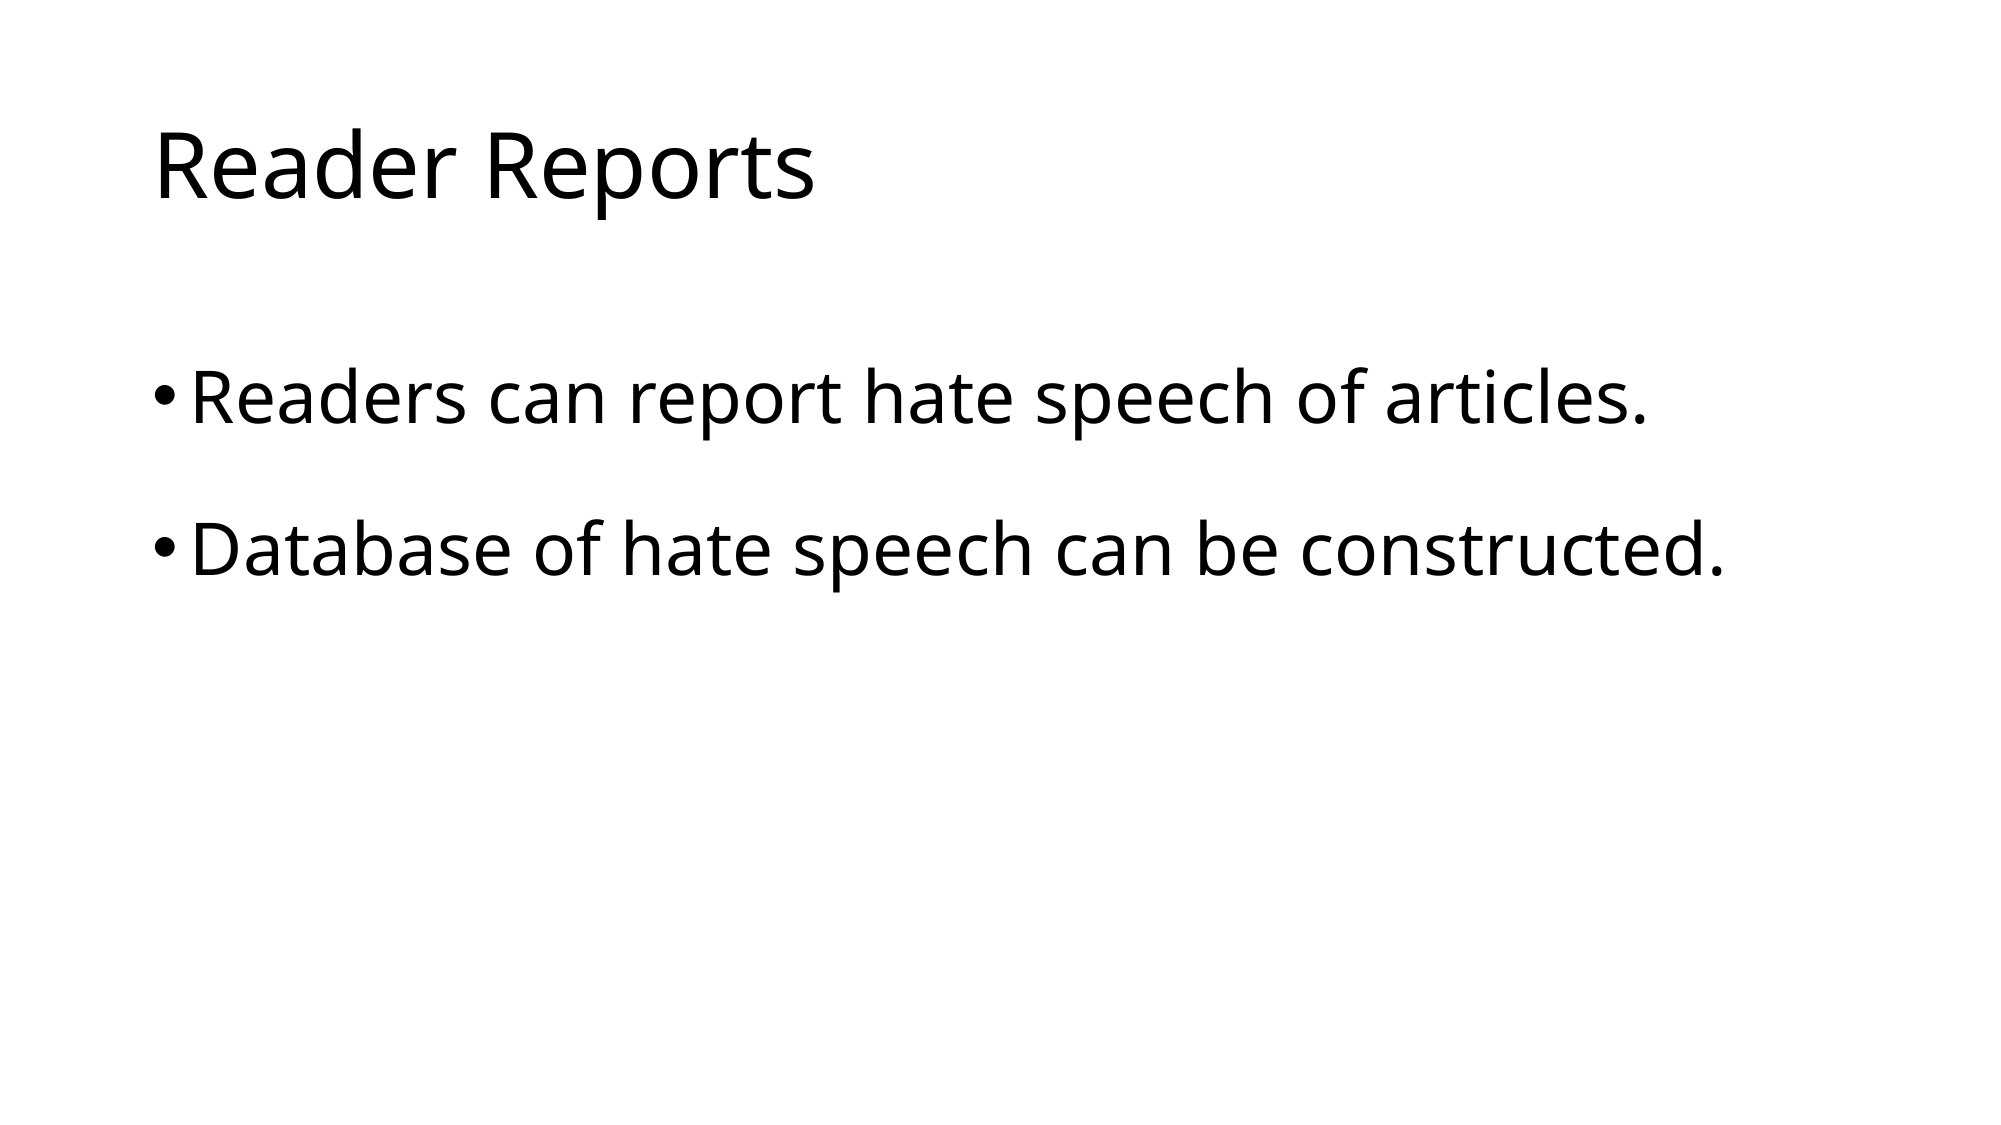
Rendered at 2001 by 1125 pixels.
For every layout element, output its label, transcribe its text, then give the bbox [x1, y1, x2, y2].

title Reader Reports [137, 59, 1863, 278]
list Readers can report hate speech of articles. Database of hate speech can be constructed. [137, 299, 1906, 1014]
